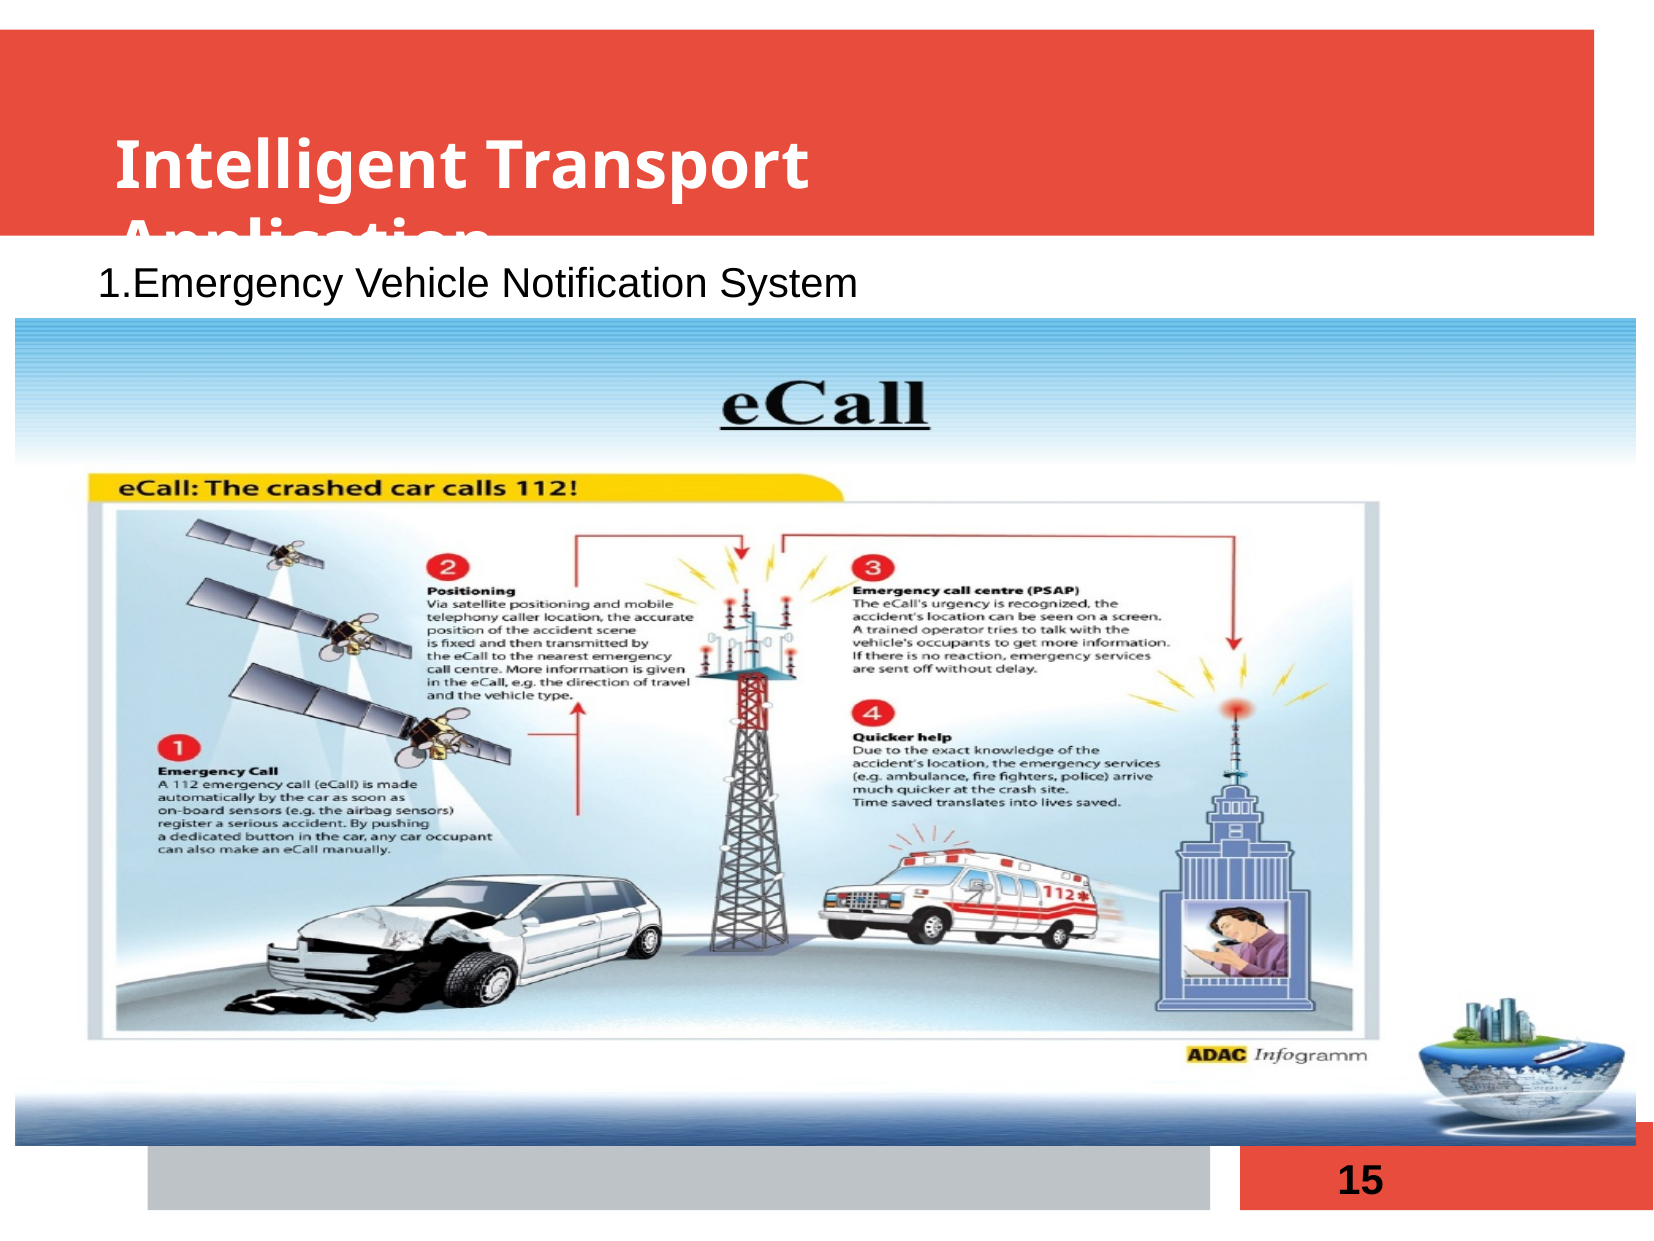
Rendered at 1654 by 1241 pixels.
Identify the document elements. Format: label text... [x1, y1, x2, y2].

text_box Intelligent Transport Application [100, 114, 1099, 202]
text_box 15 [1322, 1155, 1441, 1207]
picture [15, 318, 1636, 1146]
text_box 1.Emergency Vehicle Notification System [82, 248, 992, 317]
